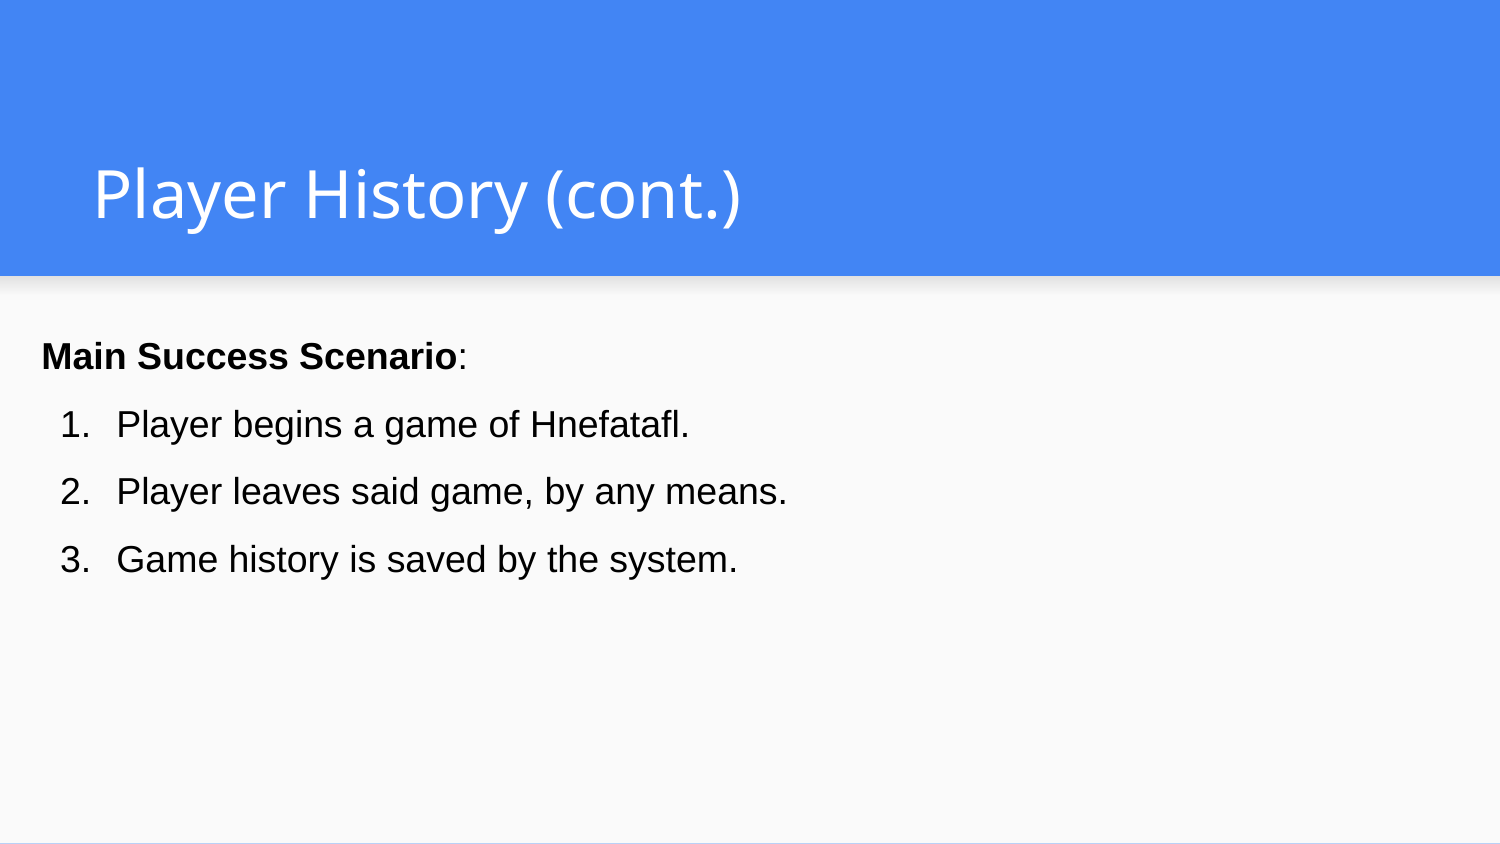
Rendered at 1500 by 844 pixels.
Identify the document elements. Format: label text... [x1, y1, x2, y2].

list Main Success Scenario: Player begins a game of Hnefatafl. Player leaves said game, by any means. Game history is saved by the system. [26, 294, 1478, 781]
title Player History (cont.) [77, 121, 1427, 248]
